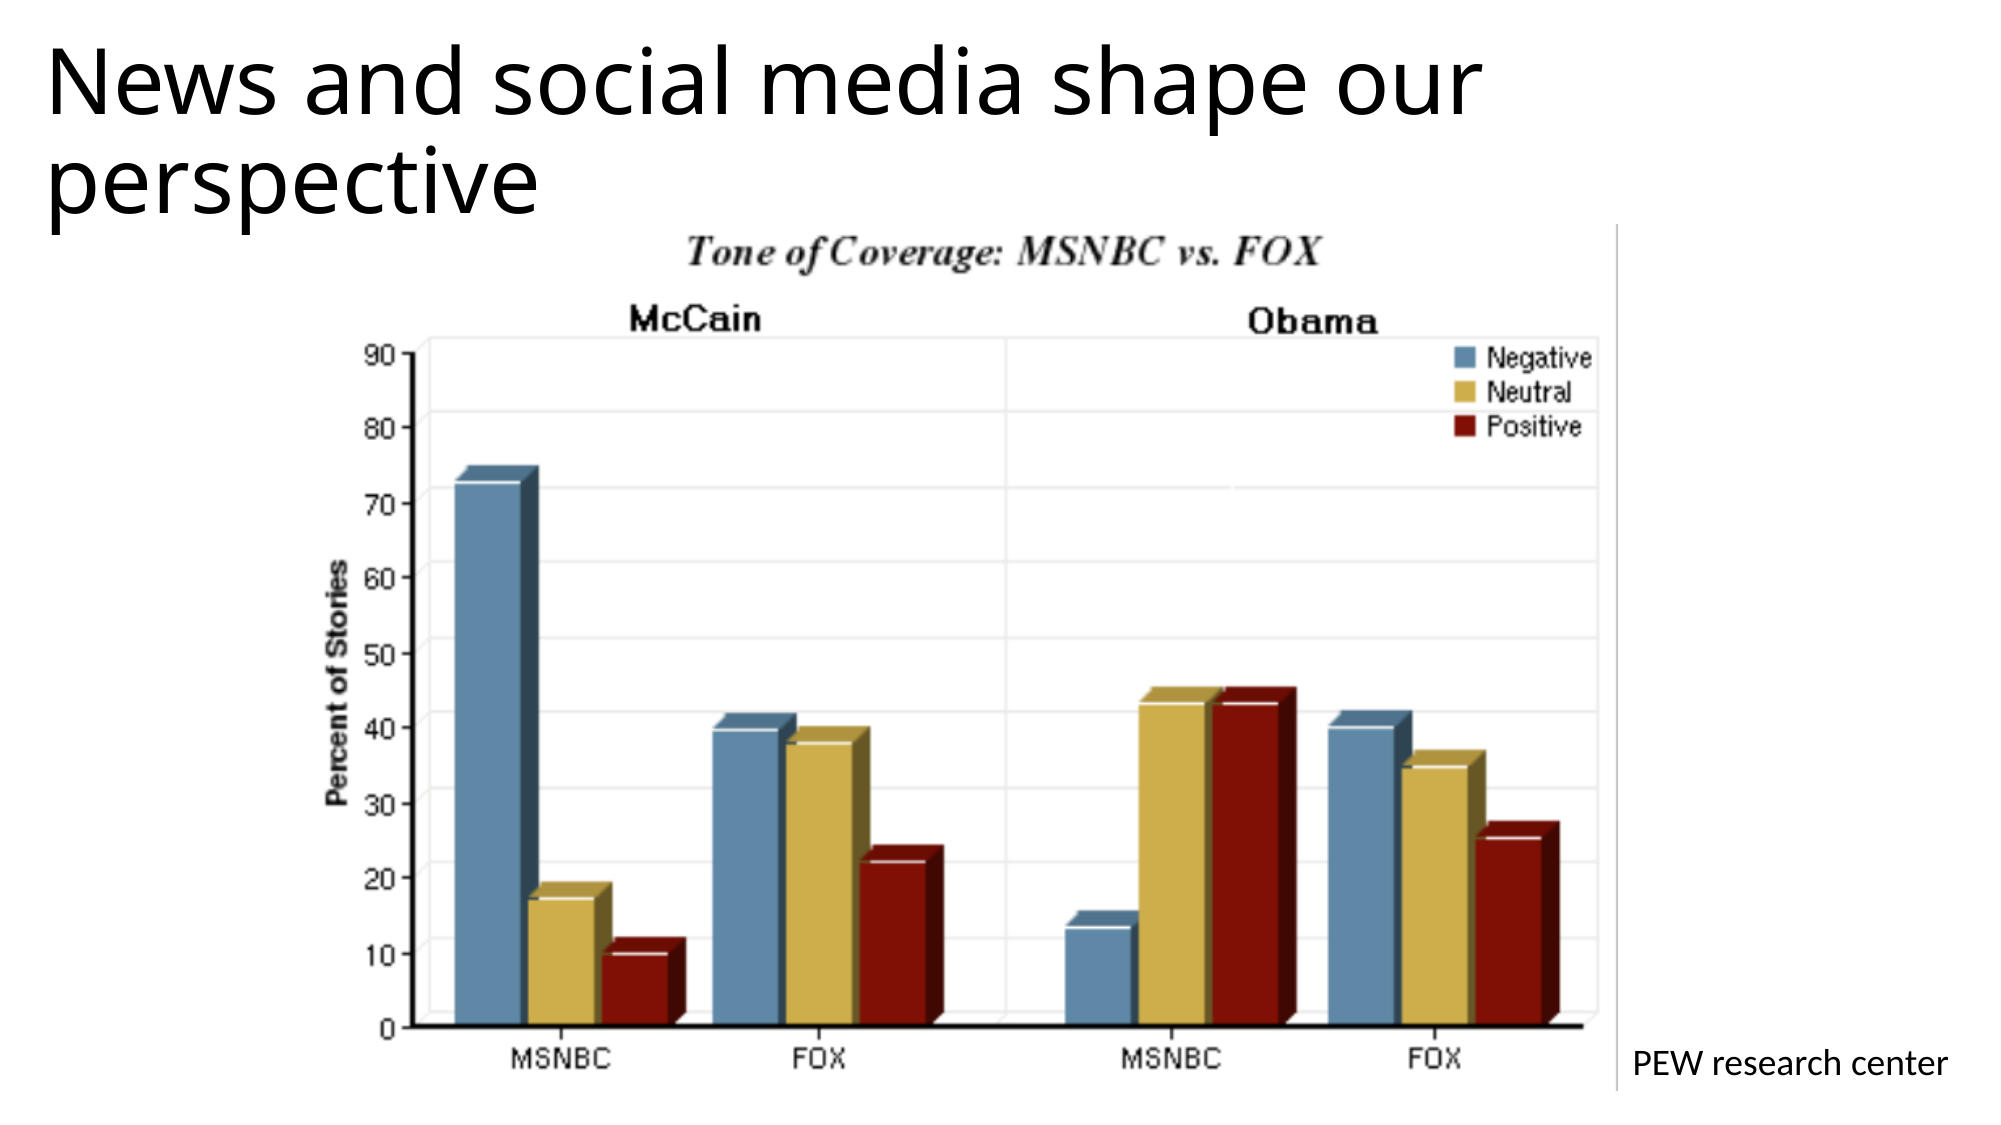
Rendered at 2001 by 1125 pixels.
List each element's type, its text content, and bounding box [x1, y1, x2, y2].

picture [310, 224, 1618, 1091]
title News and social media shape our perspective [29, 25, 1755, 244]
text_box PEW research center [1618, 1030, 2000, 1090]
